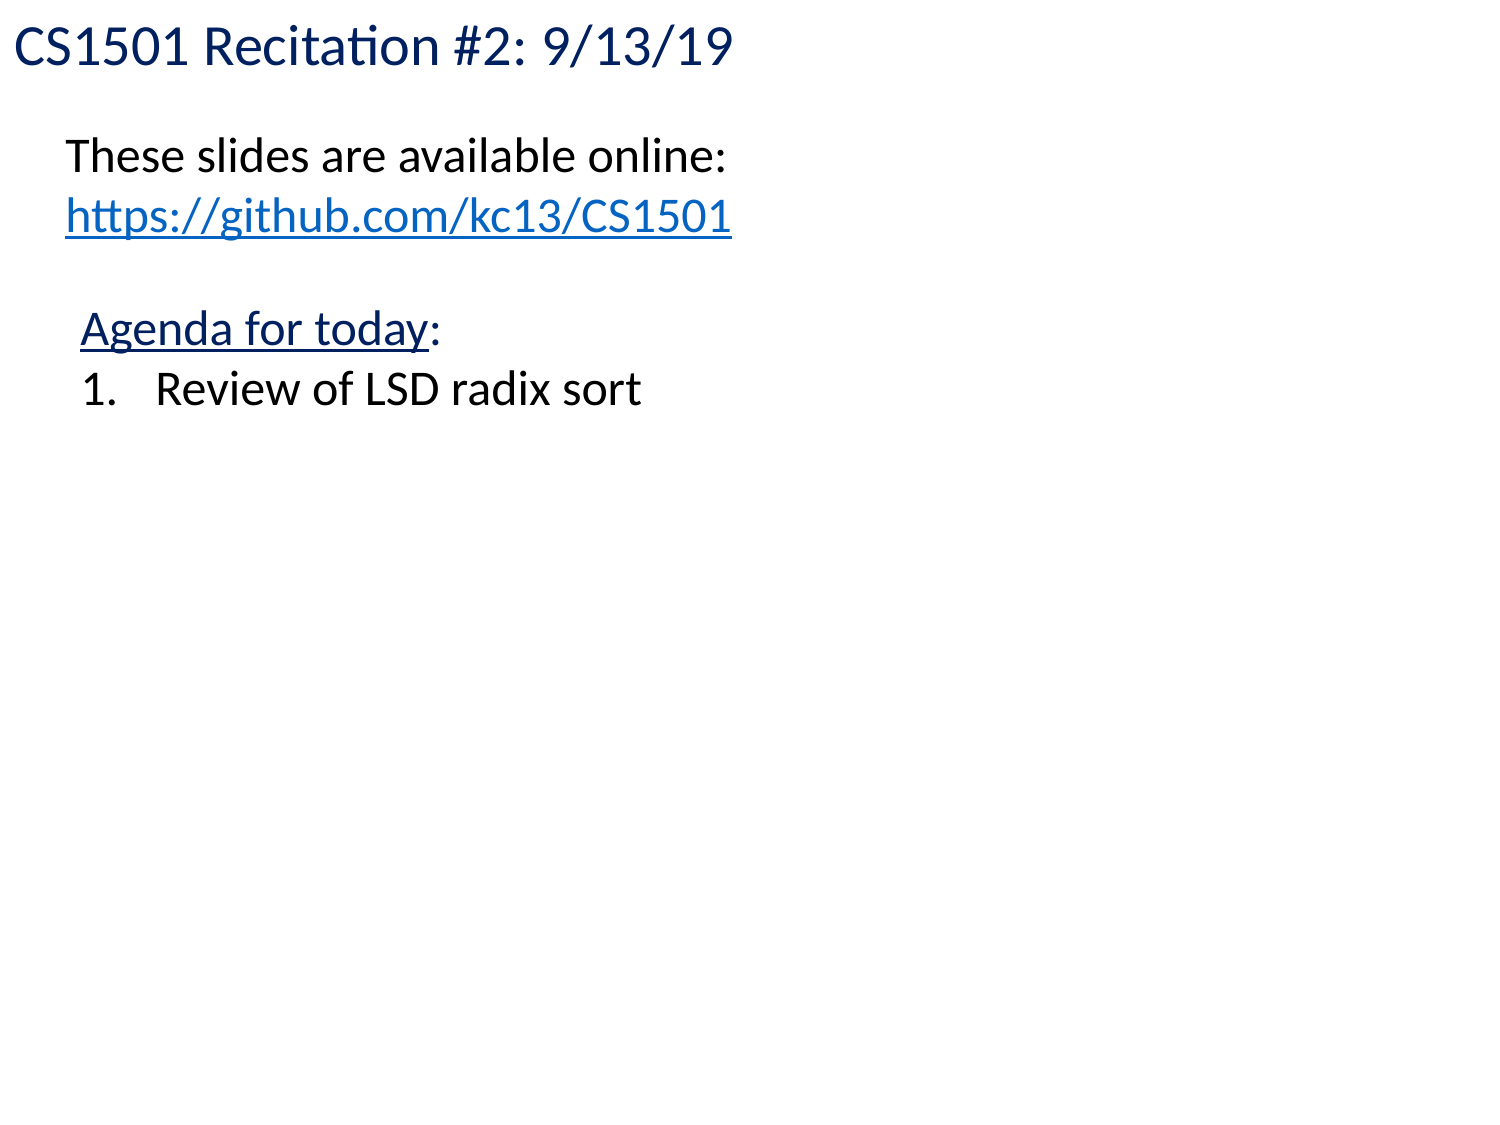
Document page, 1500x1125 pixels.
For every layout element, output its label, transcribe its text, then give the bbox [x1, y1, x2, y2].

text_box CS1501 Recitation #2: 9/13/19 [0, 0, 1335, 85]
text_box These slides are available online: https://github.com/kc13/CS1501 [0, 115, 1249, 250]
text_box Agenda for today: Review of LSD radix sort [65, 288, 1411, 423]
